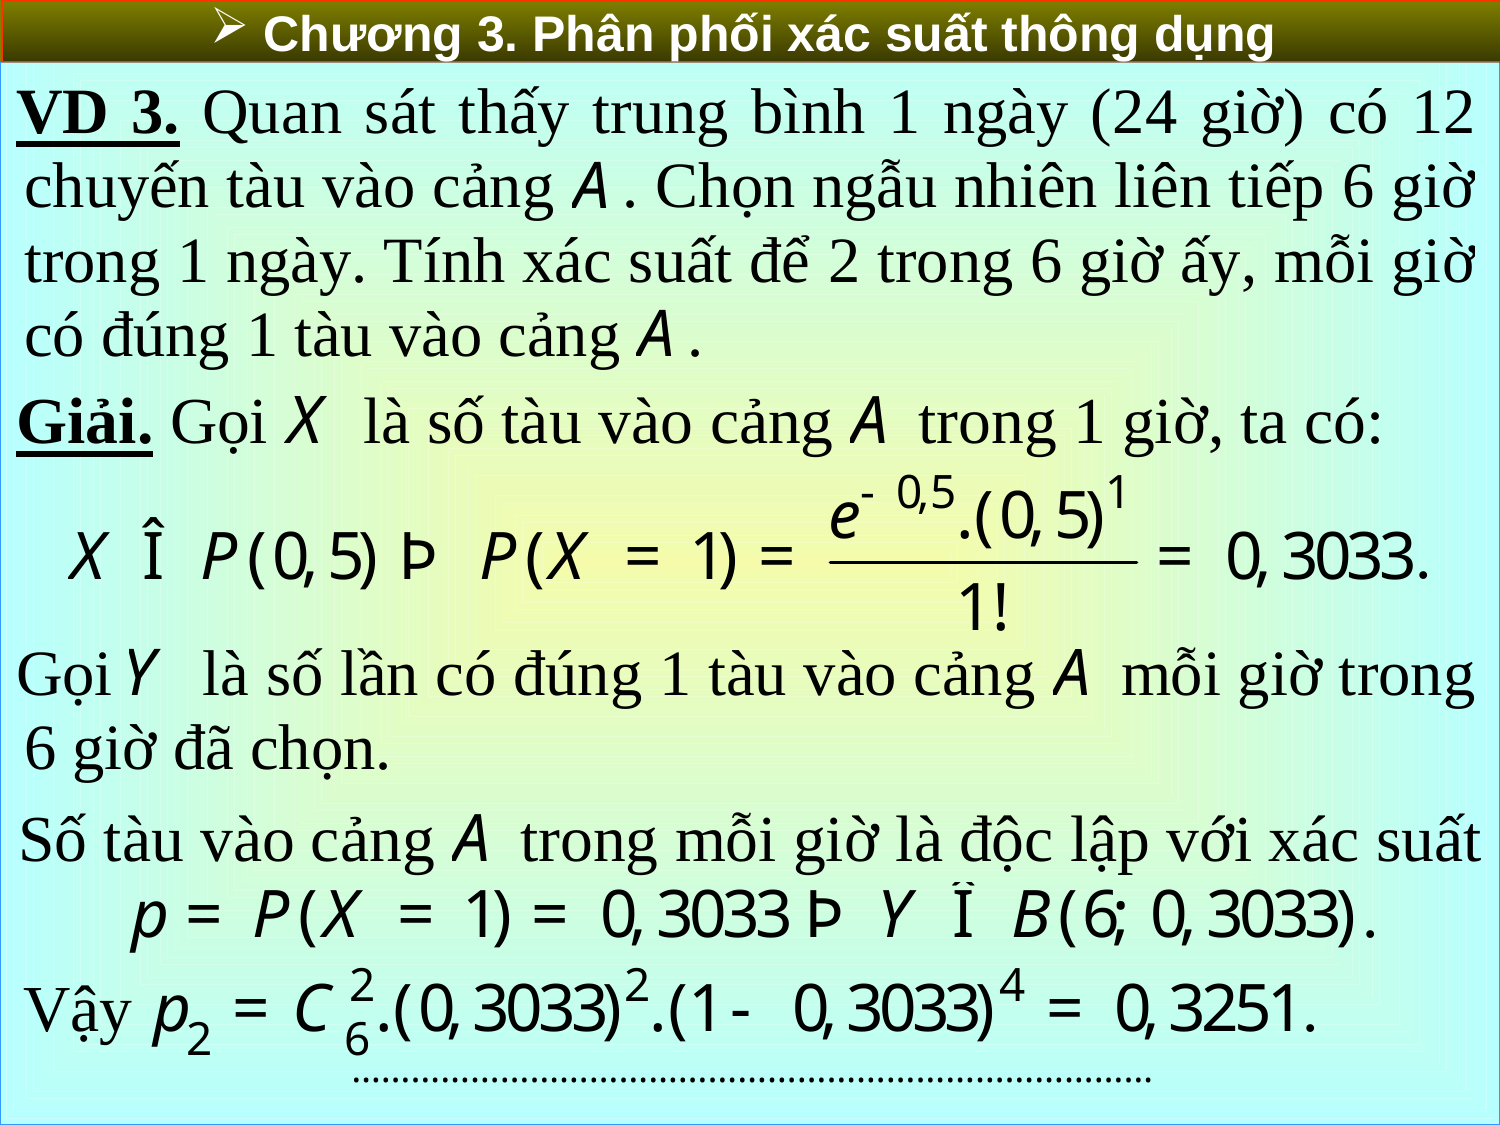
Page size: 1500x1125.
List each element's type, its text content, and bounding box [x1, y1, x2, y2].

text_box ……………………………………………………………………… [336, 1062, 1170, 1098]
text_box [0, 0, 1500, 63]
picture [0, 382, 1500, 785]
picture [0, 74, 1475, 372]
picture [0, 800, 1500, 1062]
